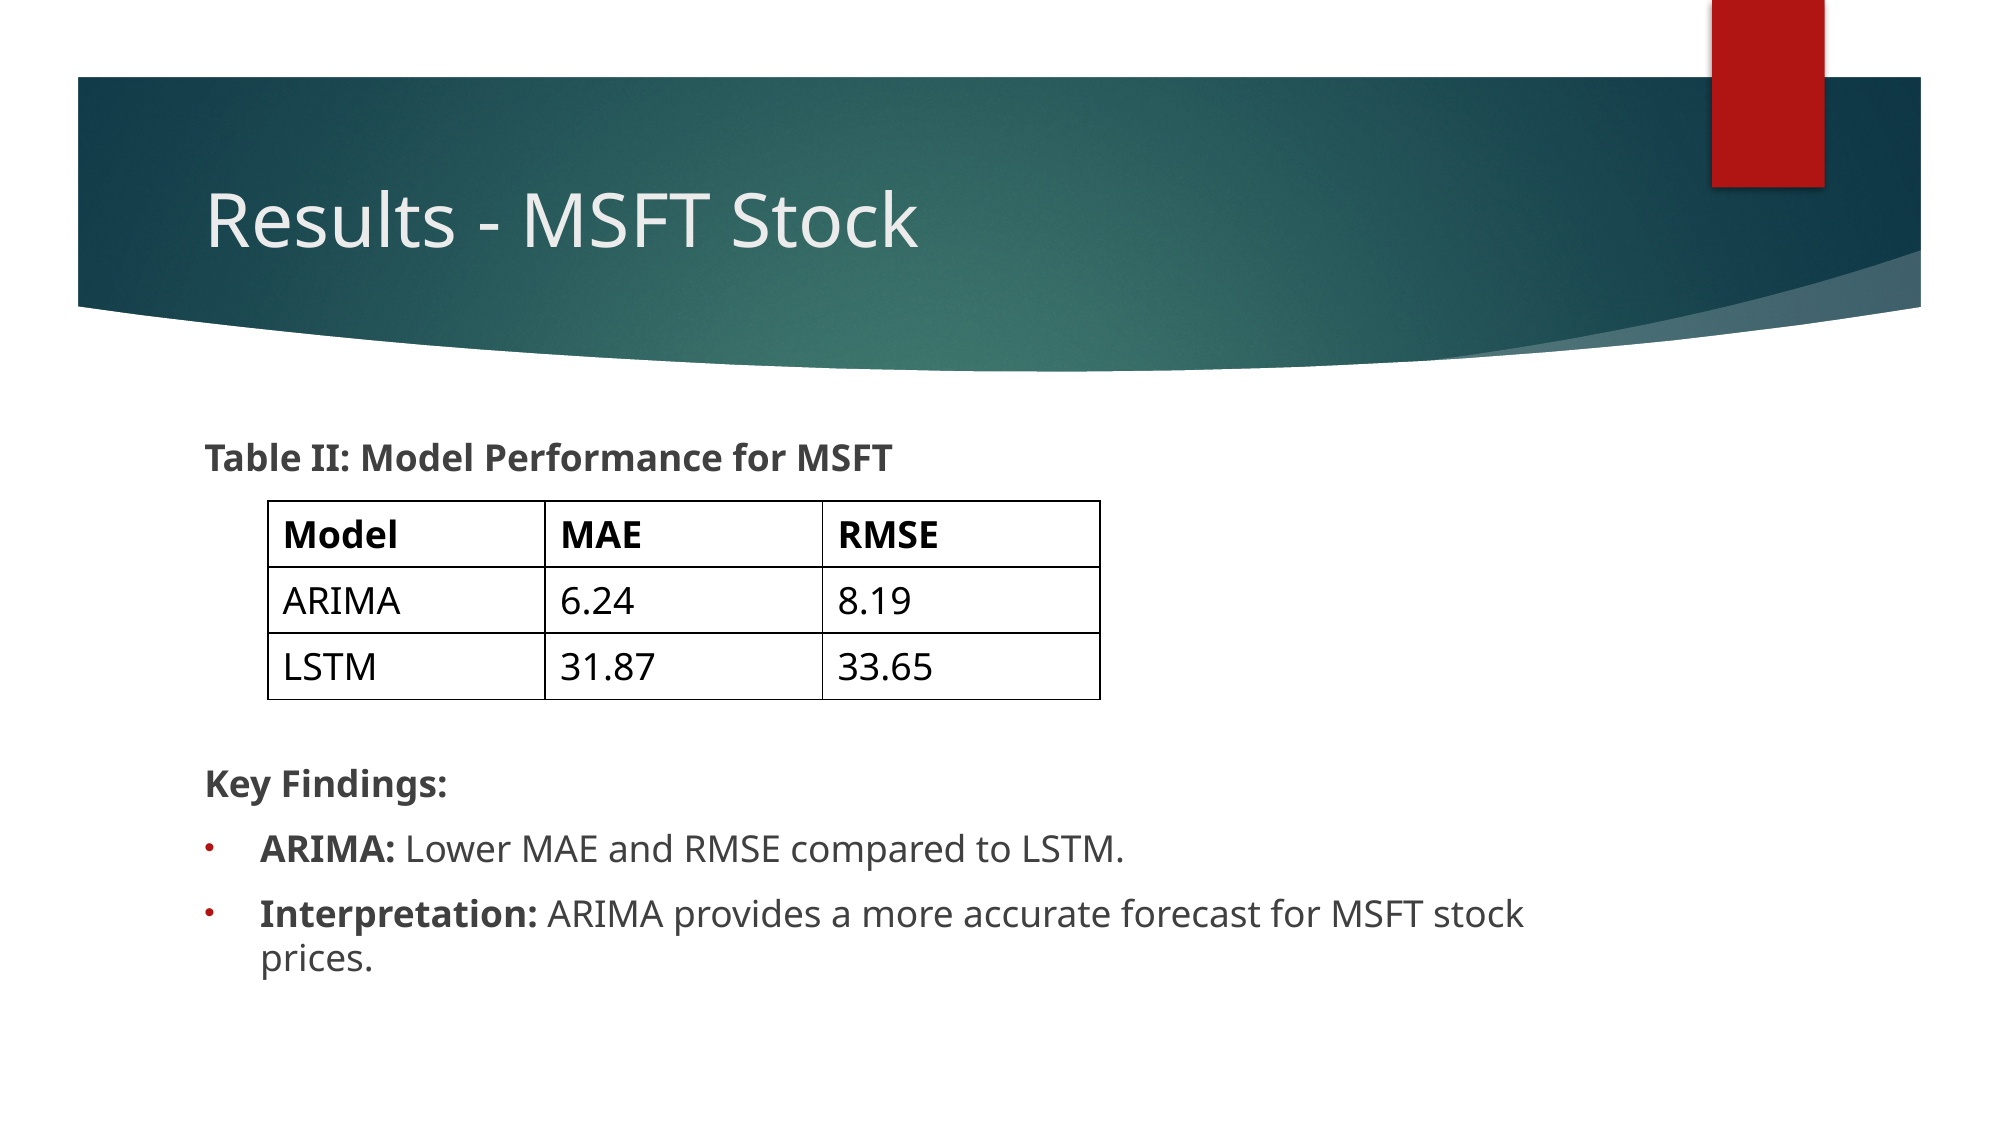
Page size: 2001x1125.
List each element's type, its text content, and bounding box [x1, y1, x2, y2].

table_cell ARIMA [269, 568, 544, 632]
table_cell 6.24 [546, 568, 822, 632]
table_cell LSTM [269, 634, 544, 699]
table_cell 8.19 [823, 568, 1099, 632]
title Results - MSFT Stock [189, 159, 1638, 276]
table_header RMSE [823, 502, 1099, 566]
table_cell 33.65 [823, 634, 1099, 699]
table_header MAE [546, 502, 822, 566]
table_header Model [269, 502, 544, 566]
table_cell 31.87 [546, 634, 822, 699]
list Table II: Model Performance for MSFT Key Findings: ARIMA: Lower MAE and RMSE compared to LSTM. Interpretation: ARIMA provides a more accurate forecast for MSFT stock prices. [189, 427, 1638, 988]
